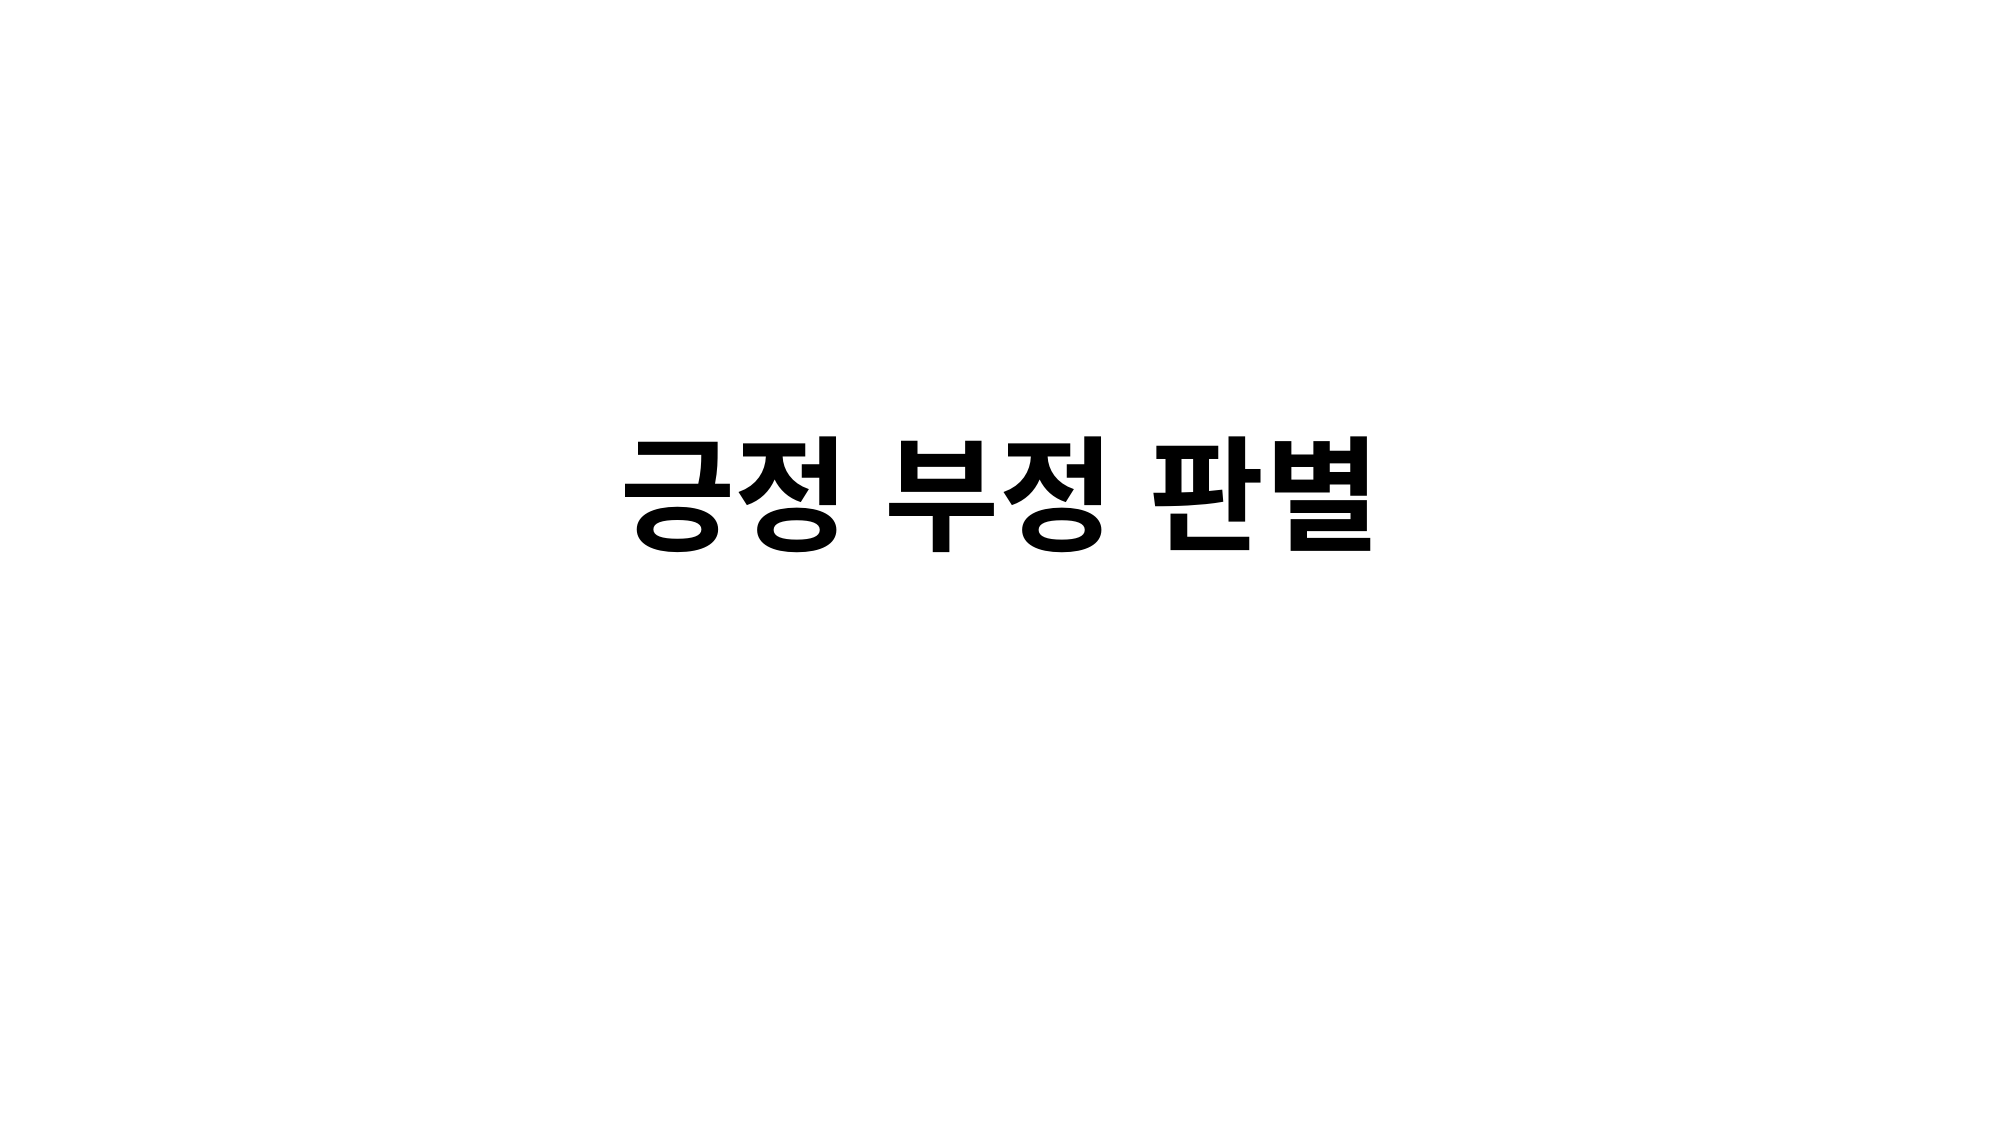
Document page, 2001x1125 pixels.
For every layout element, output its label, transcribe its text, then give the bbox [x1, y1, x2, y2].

title 긍정 부정 판별 [249, 184, 1750, 576]
